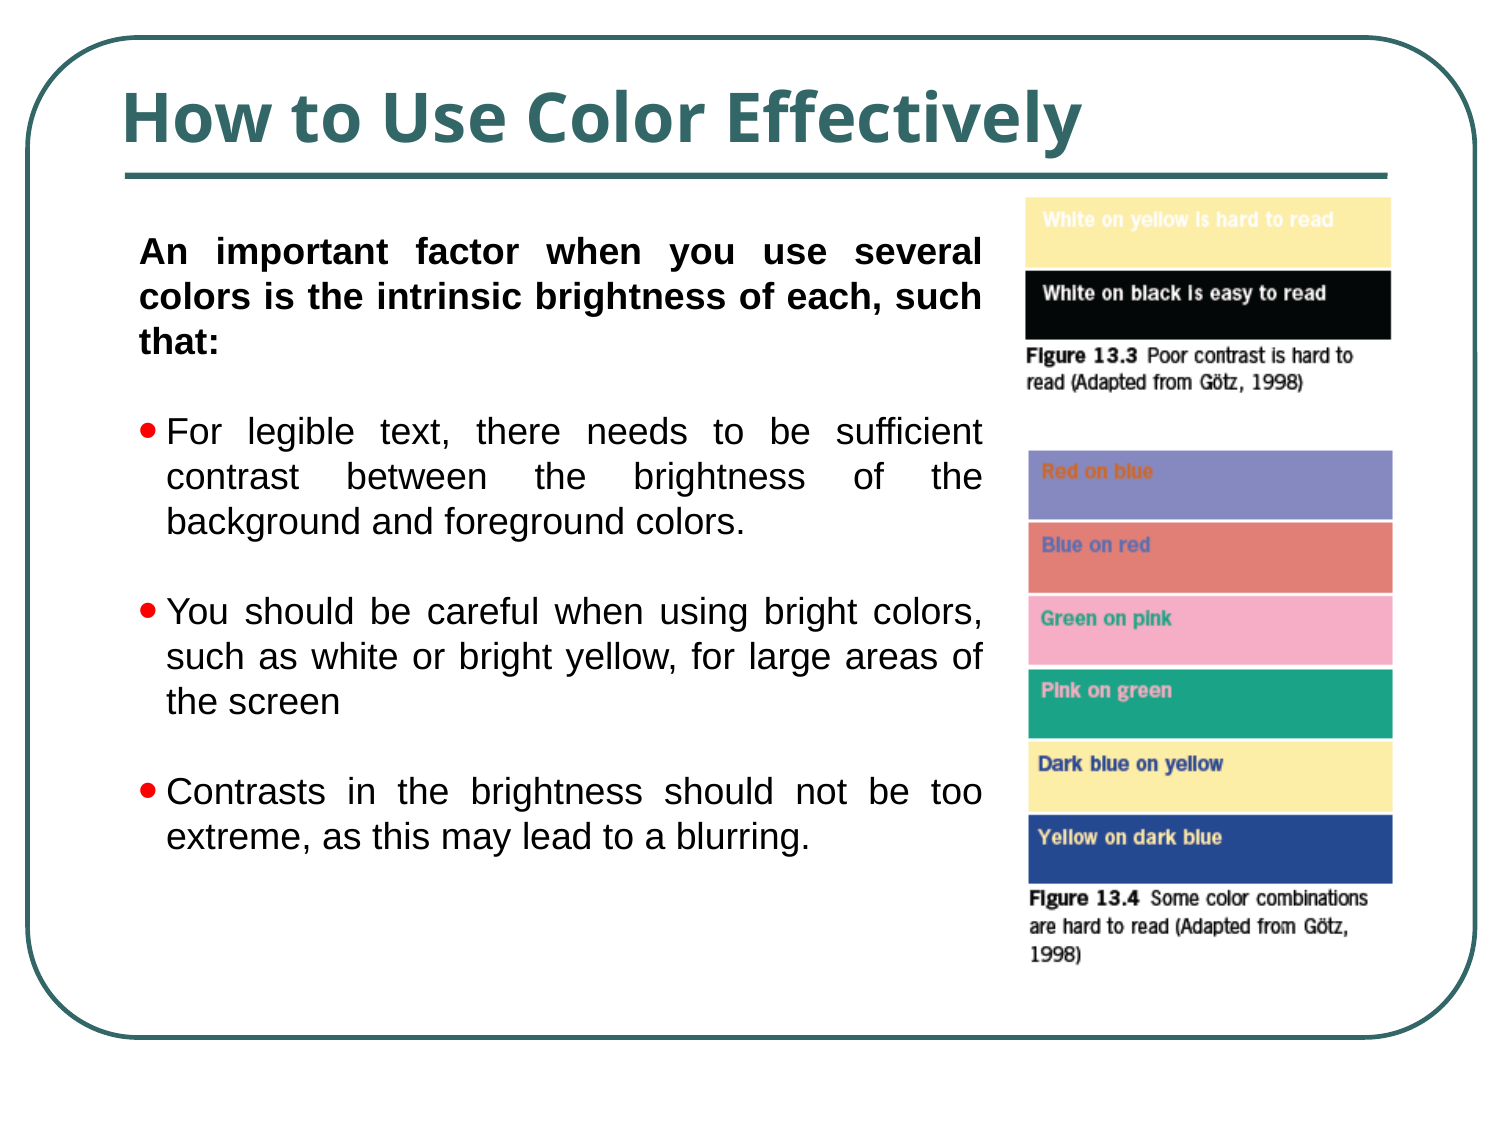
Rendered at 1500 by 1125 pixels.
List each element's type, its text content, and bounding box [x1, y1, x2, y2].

picture [1021, 196, 1396, 970]
text_box An important factor when you use several colors is the intrinsic brightness of each, such that: For legible text, there needs to be sufficient contrast between the brightness of the background and foreground colors. You should be careful when using bright colors, such as white or bright yellow, for large areas of the screen Contrasts in the brightness should not be too extreme, as this may lead to a blurring. [123, 219, 998, 865]
title How to Use Color Effectively [105, 0, 1434, 165]
